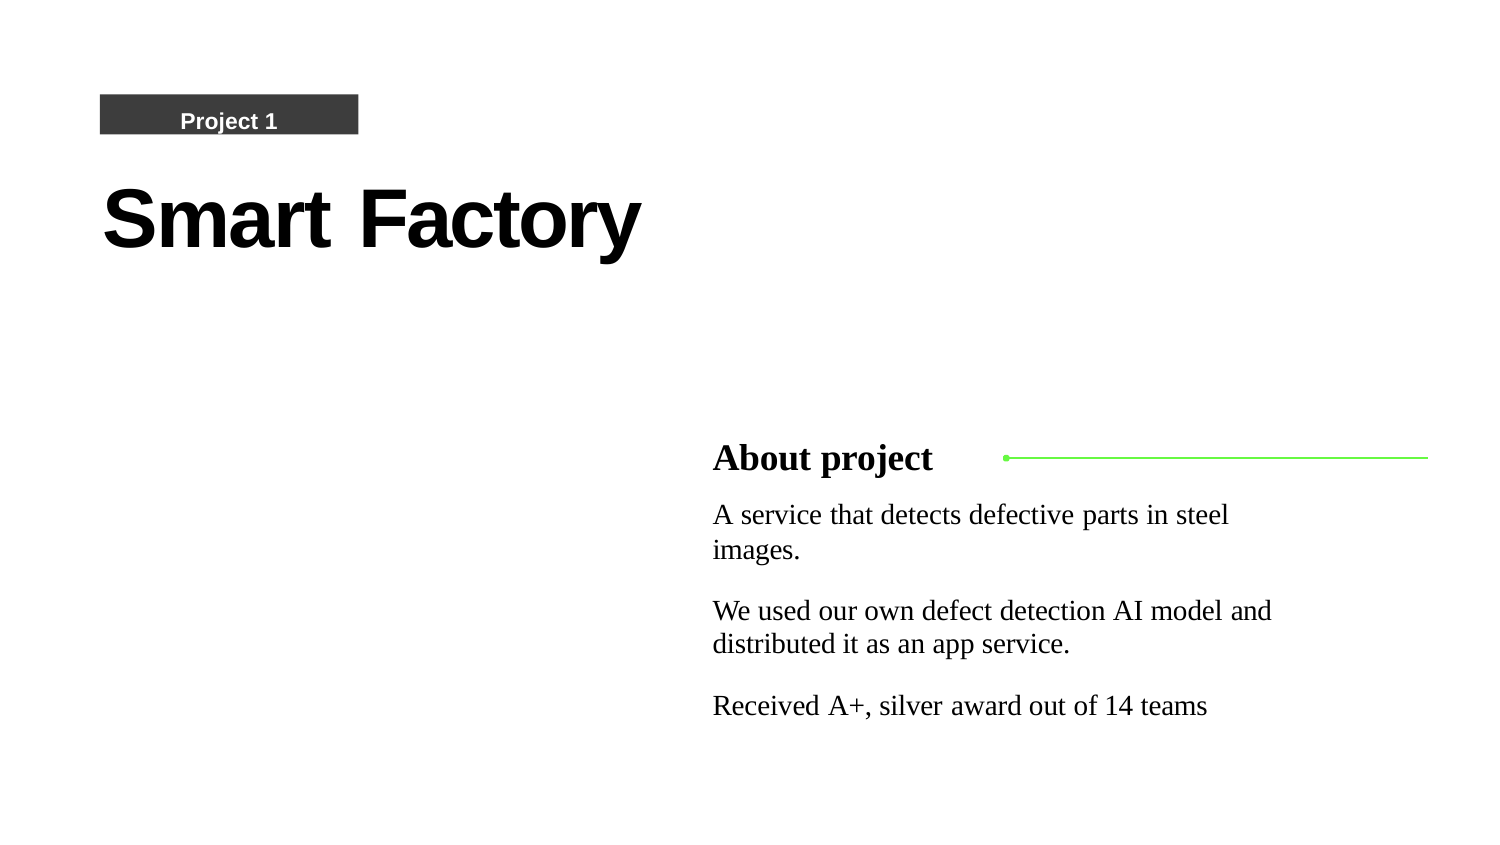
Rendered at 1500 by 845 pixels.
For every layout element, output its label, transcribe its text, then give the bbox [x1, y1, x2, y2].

text_box Project 1 [99, 94, 359, 135]
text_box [1002, 454, 1428, 462]
text_box About project A service that detects defective parts in steel images. We used our own defect detection AI model and distributed it as an app service. Received A+, silver award out of 14 teams [710, 407, 1322, 721]
title Smart Factory [100, 161, 644, 305]
